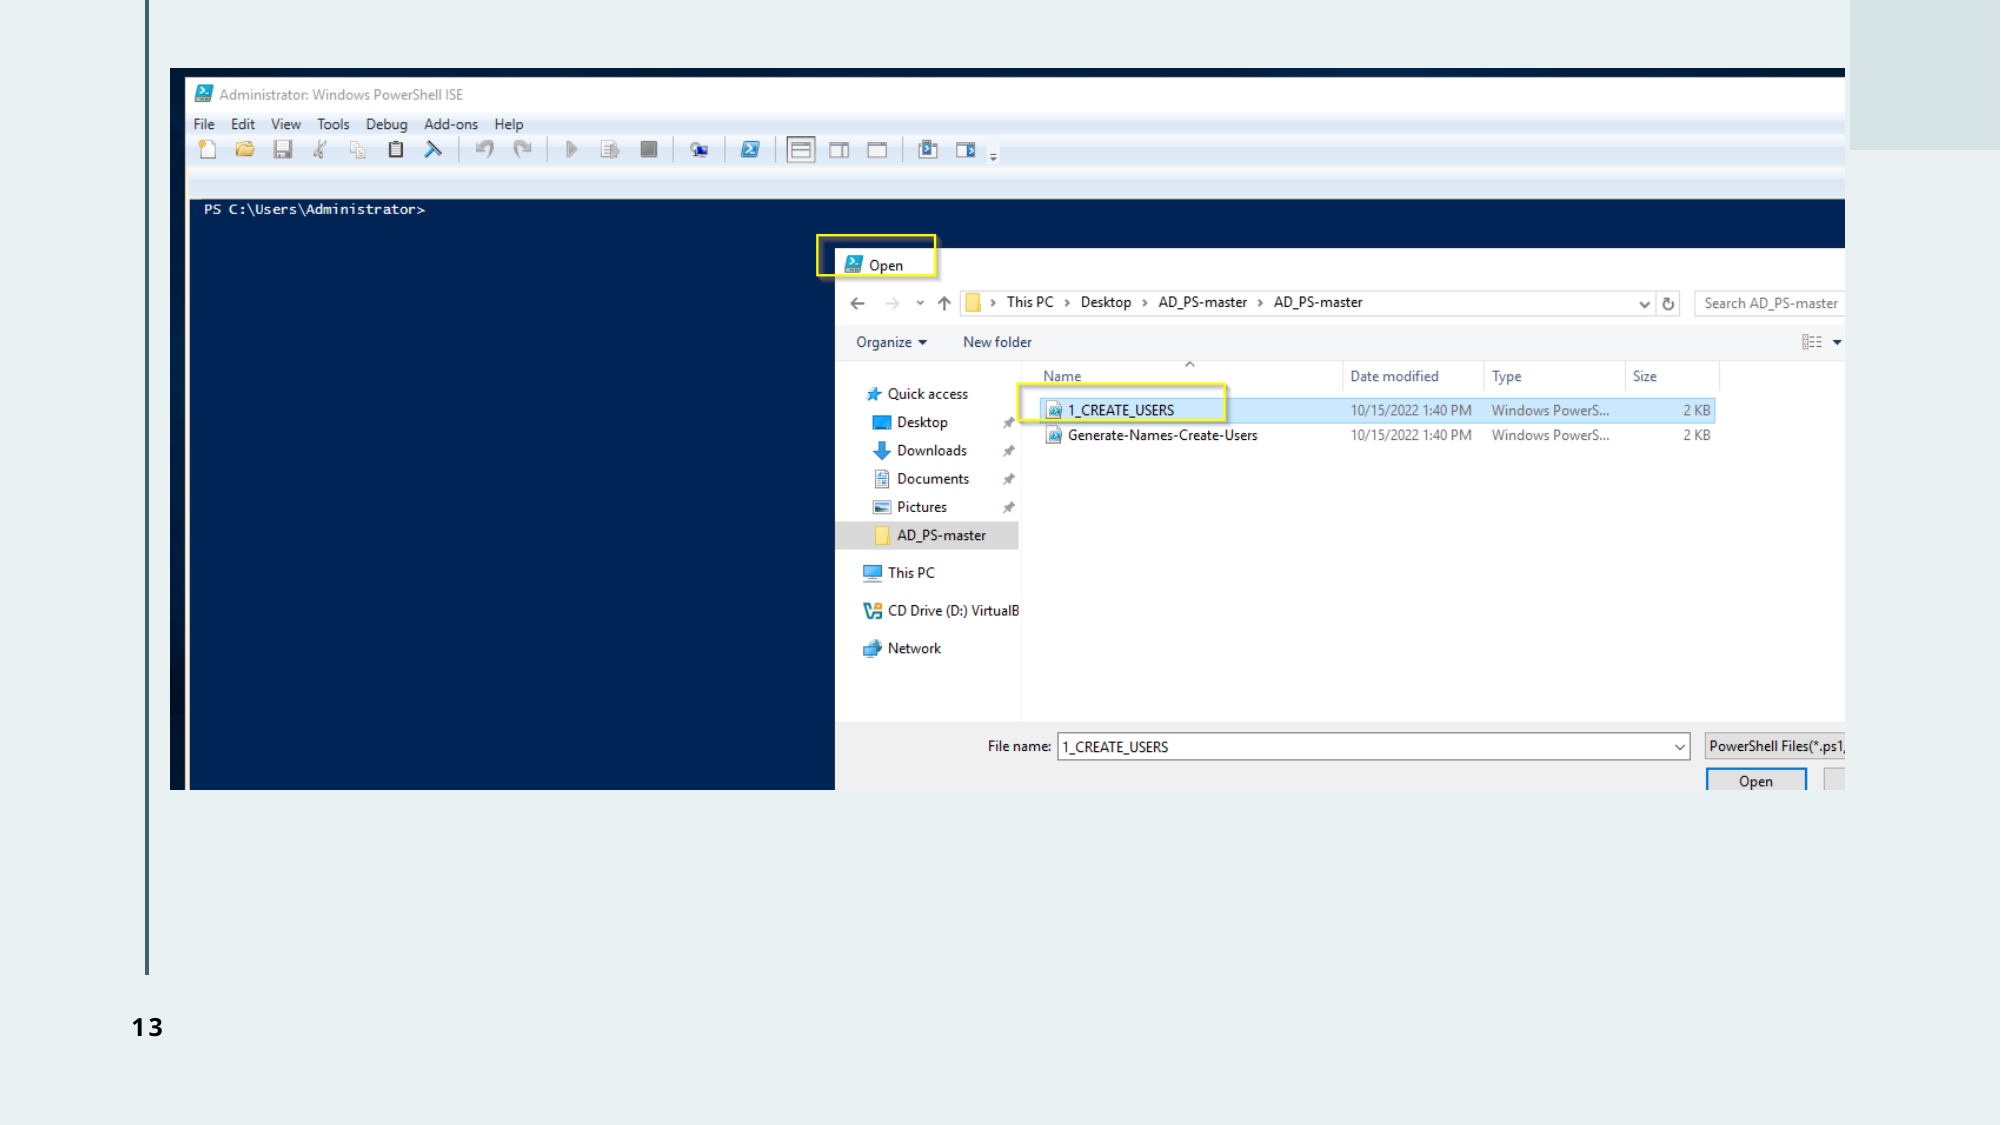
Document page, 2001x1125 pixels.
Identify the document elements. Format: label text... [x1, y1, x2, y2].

slide_number 13 [67, 975, 227, 1082]
picture [170, 67, 1845, 790]
